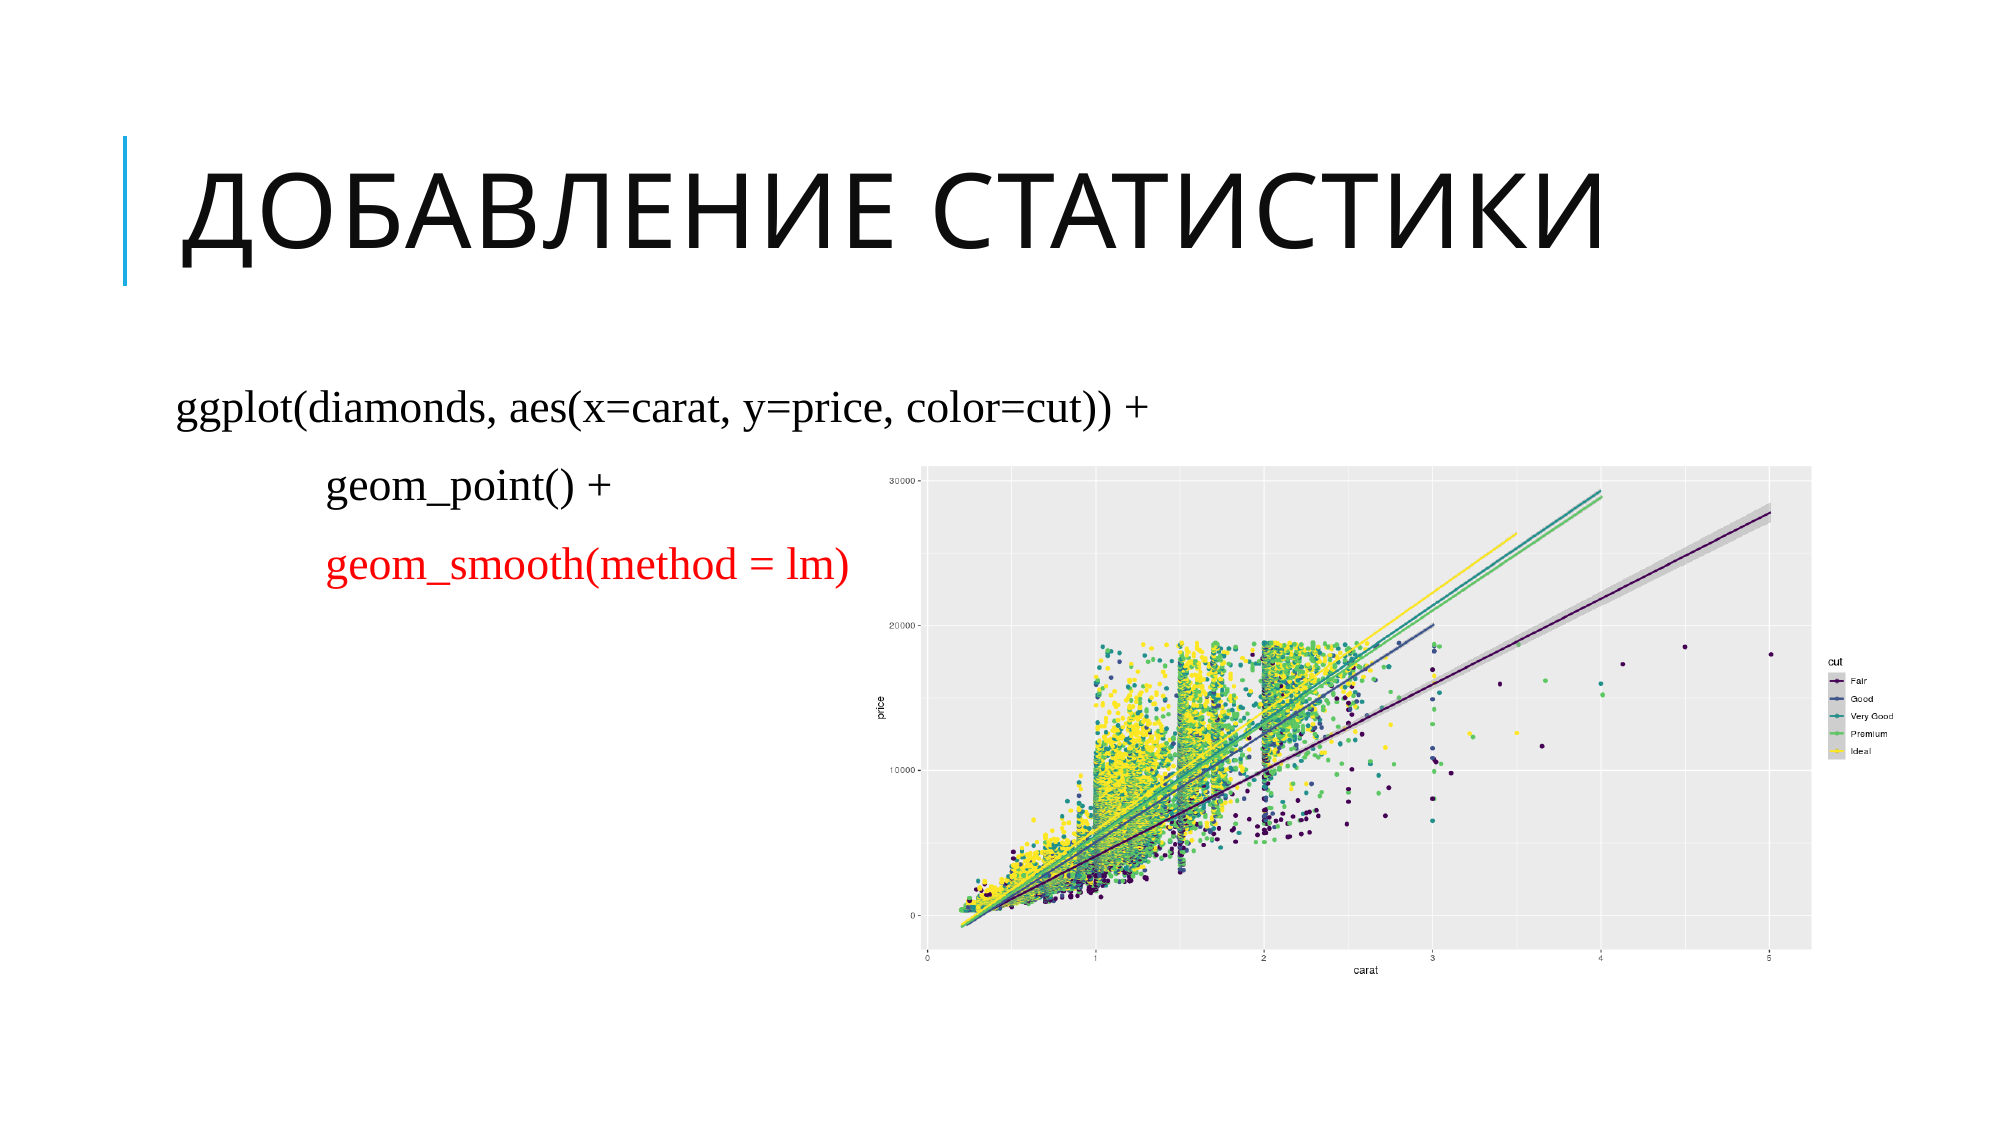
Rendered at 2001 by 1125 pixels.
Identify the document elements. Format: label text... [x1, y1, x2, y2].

picture [870, 459, 1905, 982]
title Добавление статистики [168, 96, 1763, 342]
list ggplot(diamonds, aes(x=carat, y=price, color=cut)) + geom_point() + geom_smooth(method = lm) [168, 375, 1763, 1035]
